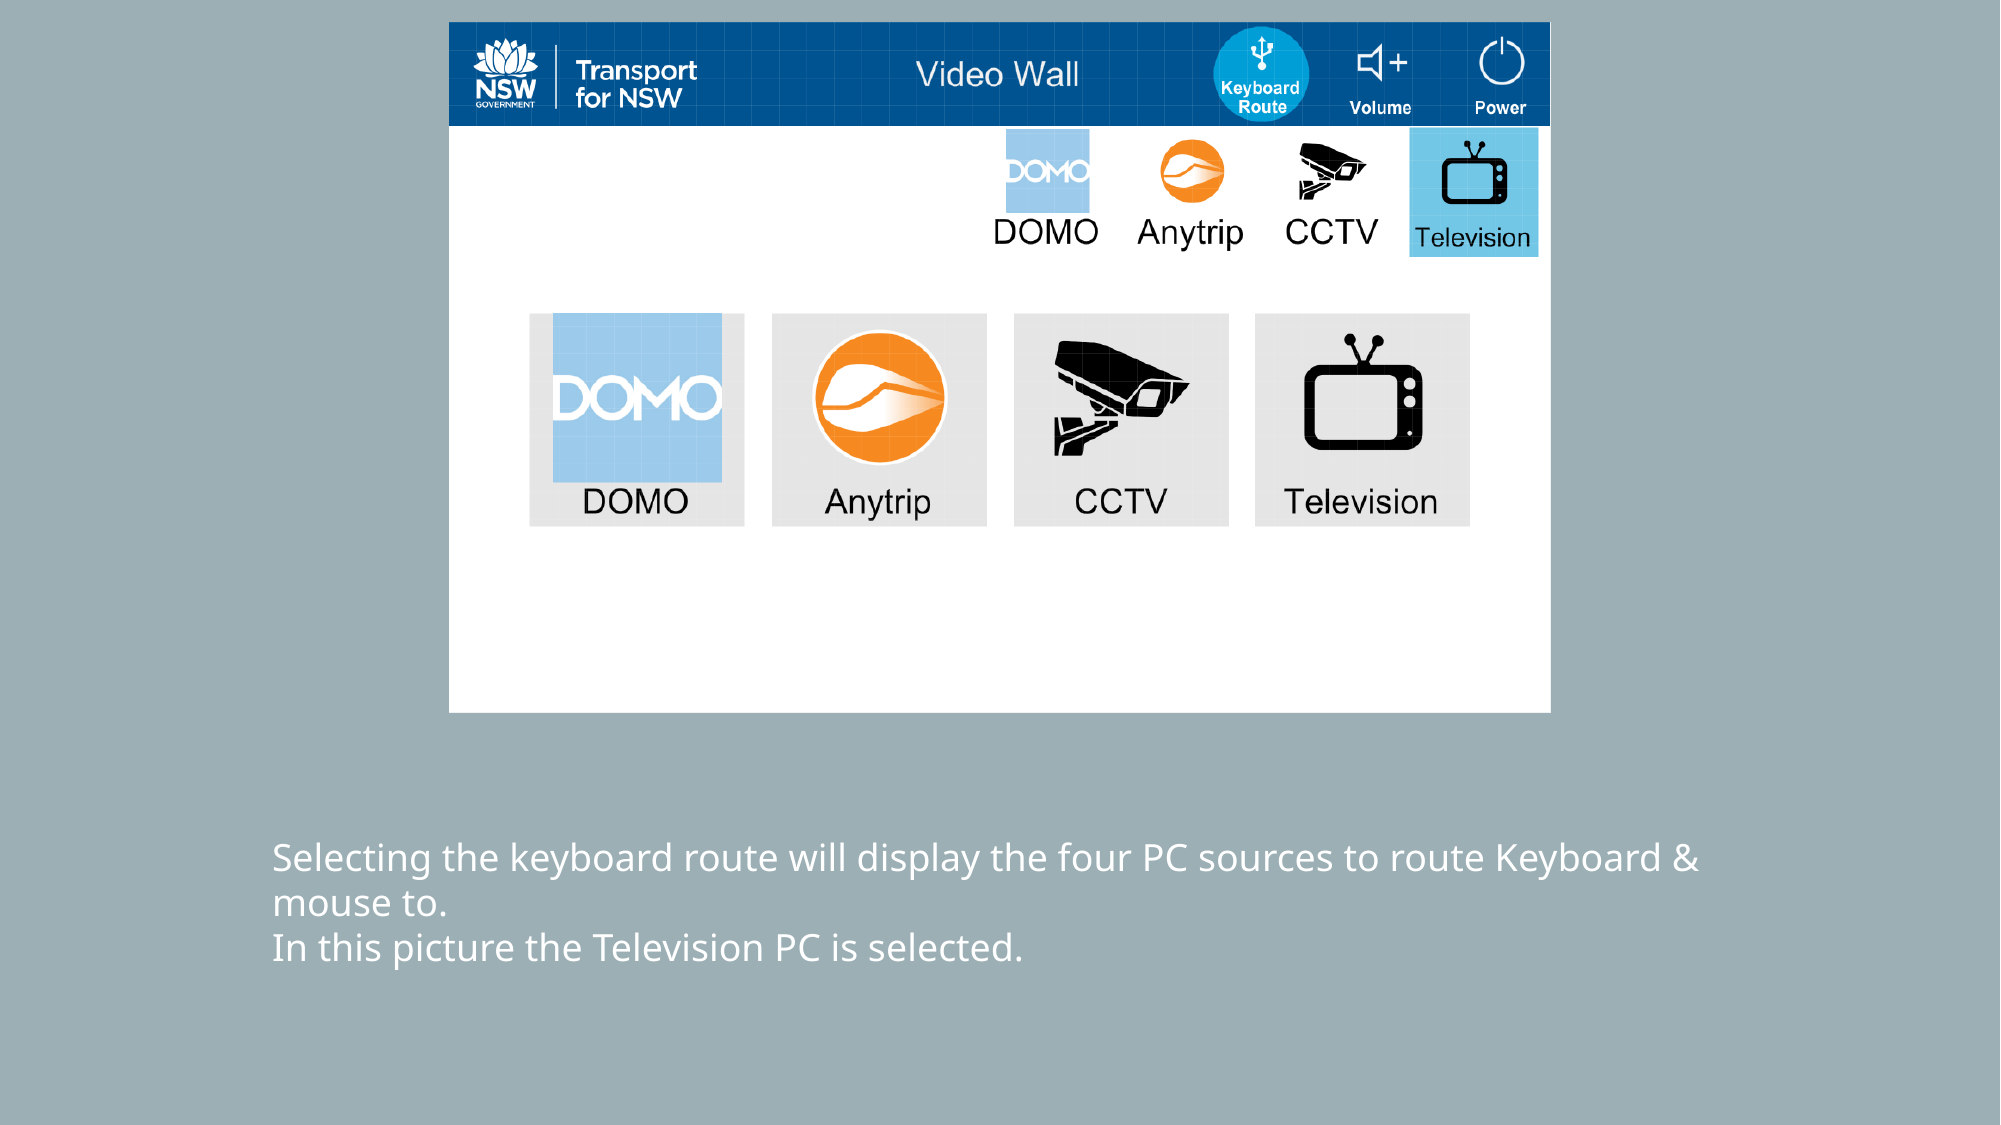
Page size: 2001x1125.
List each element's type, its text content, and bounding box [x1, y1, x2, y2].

picture [449, 22, 1551, 713]
text_box Selecting the keyboard route will display the four PC sources to route Keyboard & mouse to. In this picture the Television PC is selected. [257, 827, 1831, 977]
